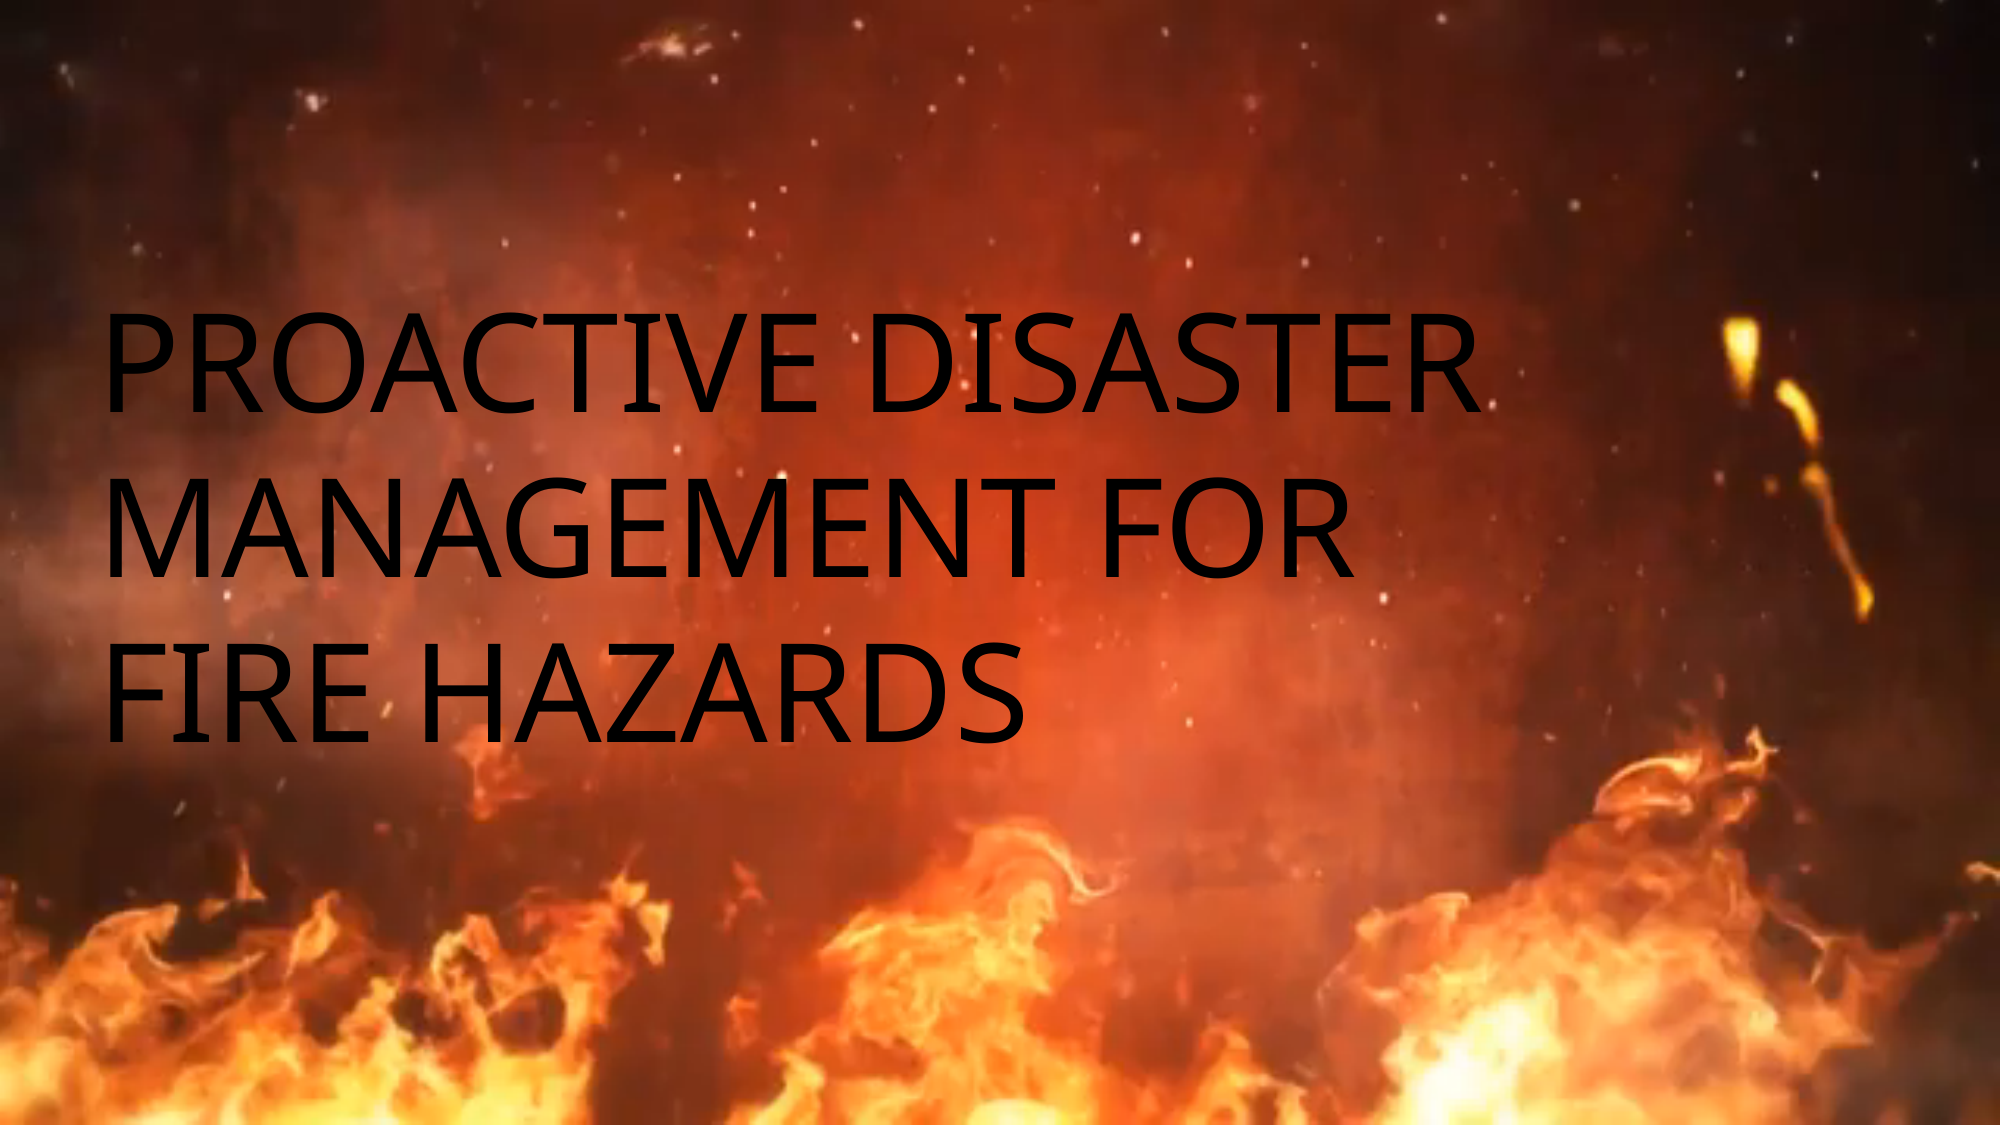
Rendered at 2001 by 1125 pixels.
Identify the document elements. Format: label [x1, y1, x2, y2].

text_box [0, 0, 2000, 1125]
